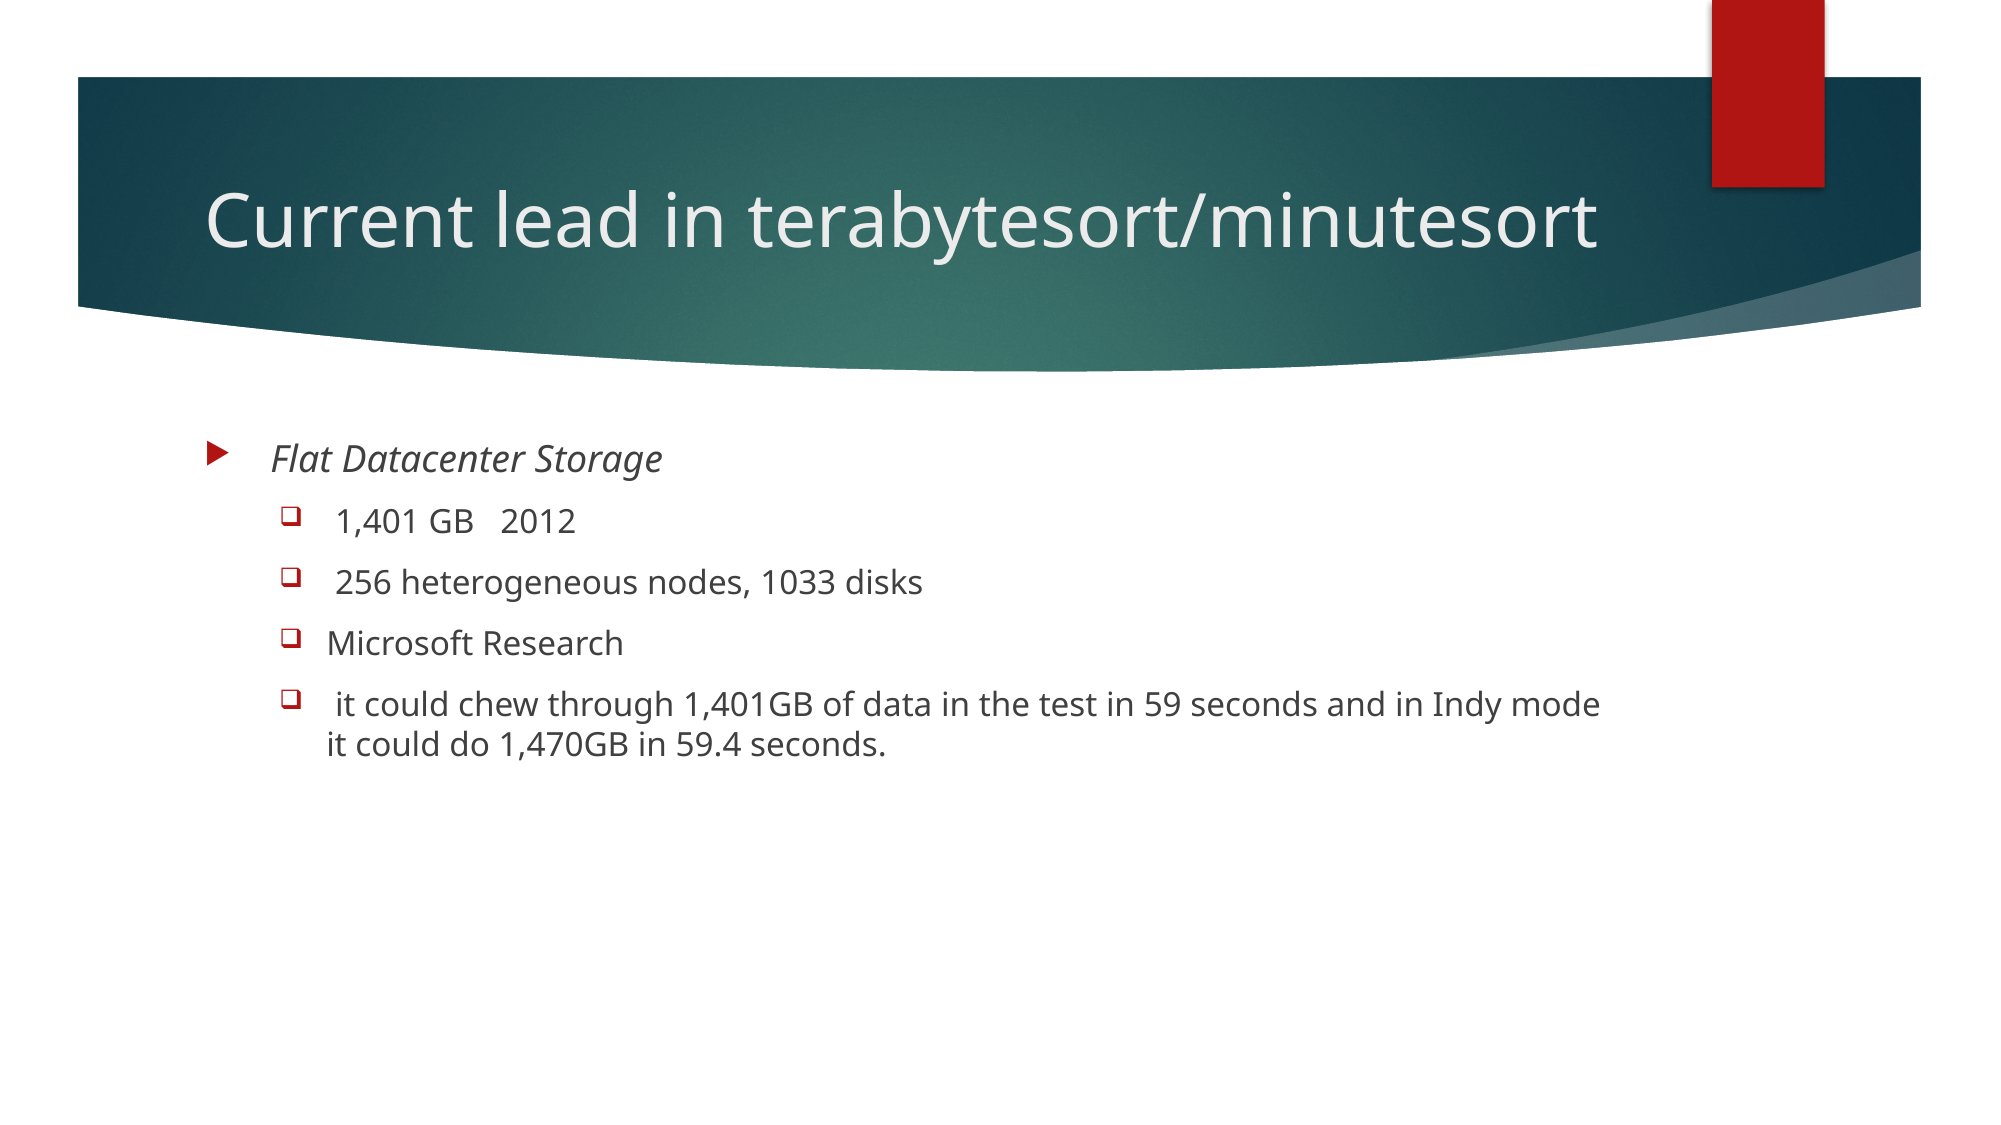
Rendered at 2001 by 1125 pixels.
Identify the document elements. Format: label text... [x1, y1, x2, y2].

title Current lead in terabytesort/minutesort [189, 159, 1638, 276]
list Flat Datacenter Storage 1,401 GB 2012 256 heterogeneous nodes, 1033 disks Microsoft Research it could chew through 1,401GB of data in the test in 59 seconds and in Indy mode it could do 1,470GB in 59.4 seconds. [189, 427, 1638, 988]
